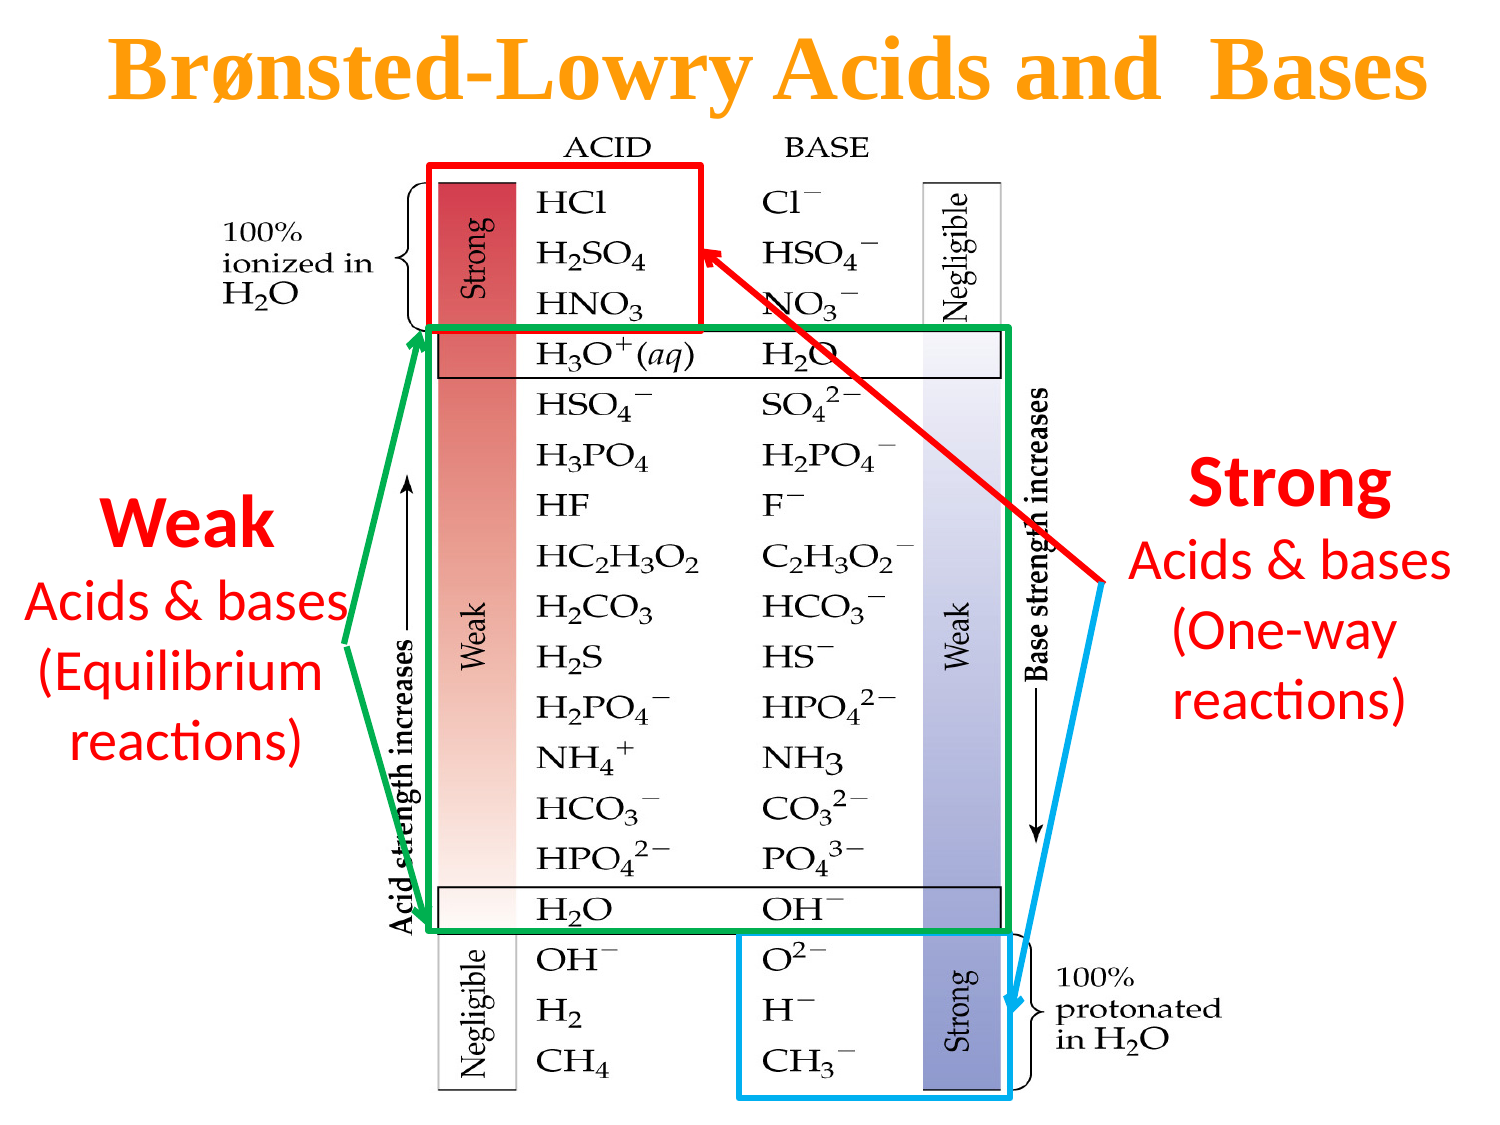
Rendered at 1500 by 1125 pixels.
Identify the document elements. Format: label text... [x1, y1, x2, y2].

text_box Strong Acids & bases (One-way reactions) [1236, 424, 1468, 739]
picture [206, 123, 1232, 1100]
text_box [343, 329, 421, 645]
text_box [346, 646, 427, 927]
text_box Weak Acids & bases (Equilibrium reactions) [10, 464, 201, 780]
picture [743, 937, 1006, 1094]
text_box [1010, 581, 1102, 1016]
text_box Brønsted-Lowry Acids and Bases [75, 0, 1463, 125]
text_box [700, 248, 1105, 585]
